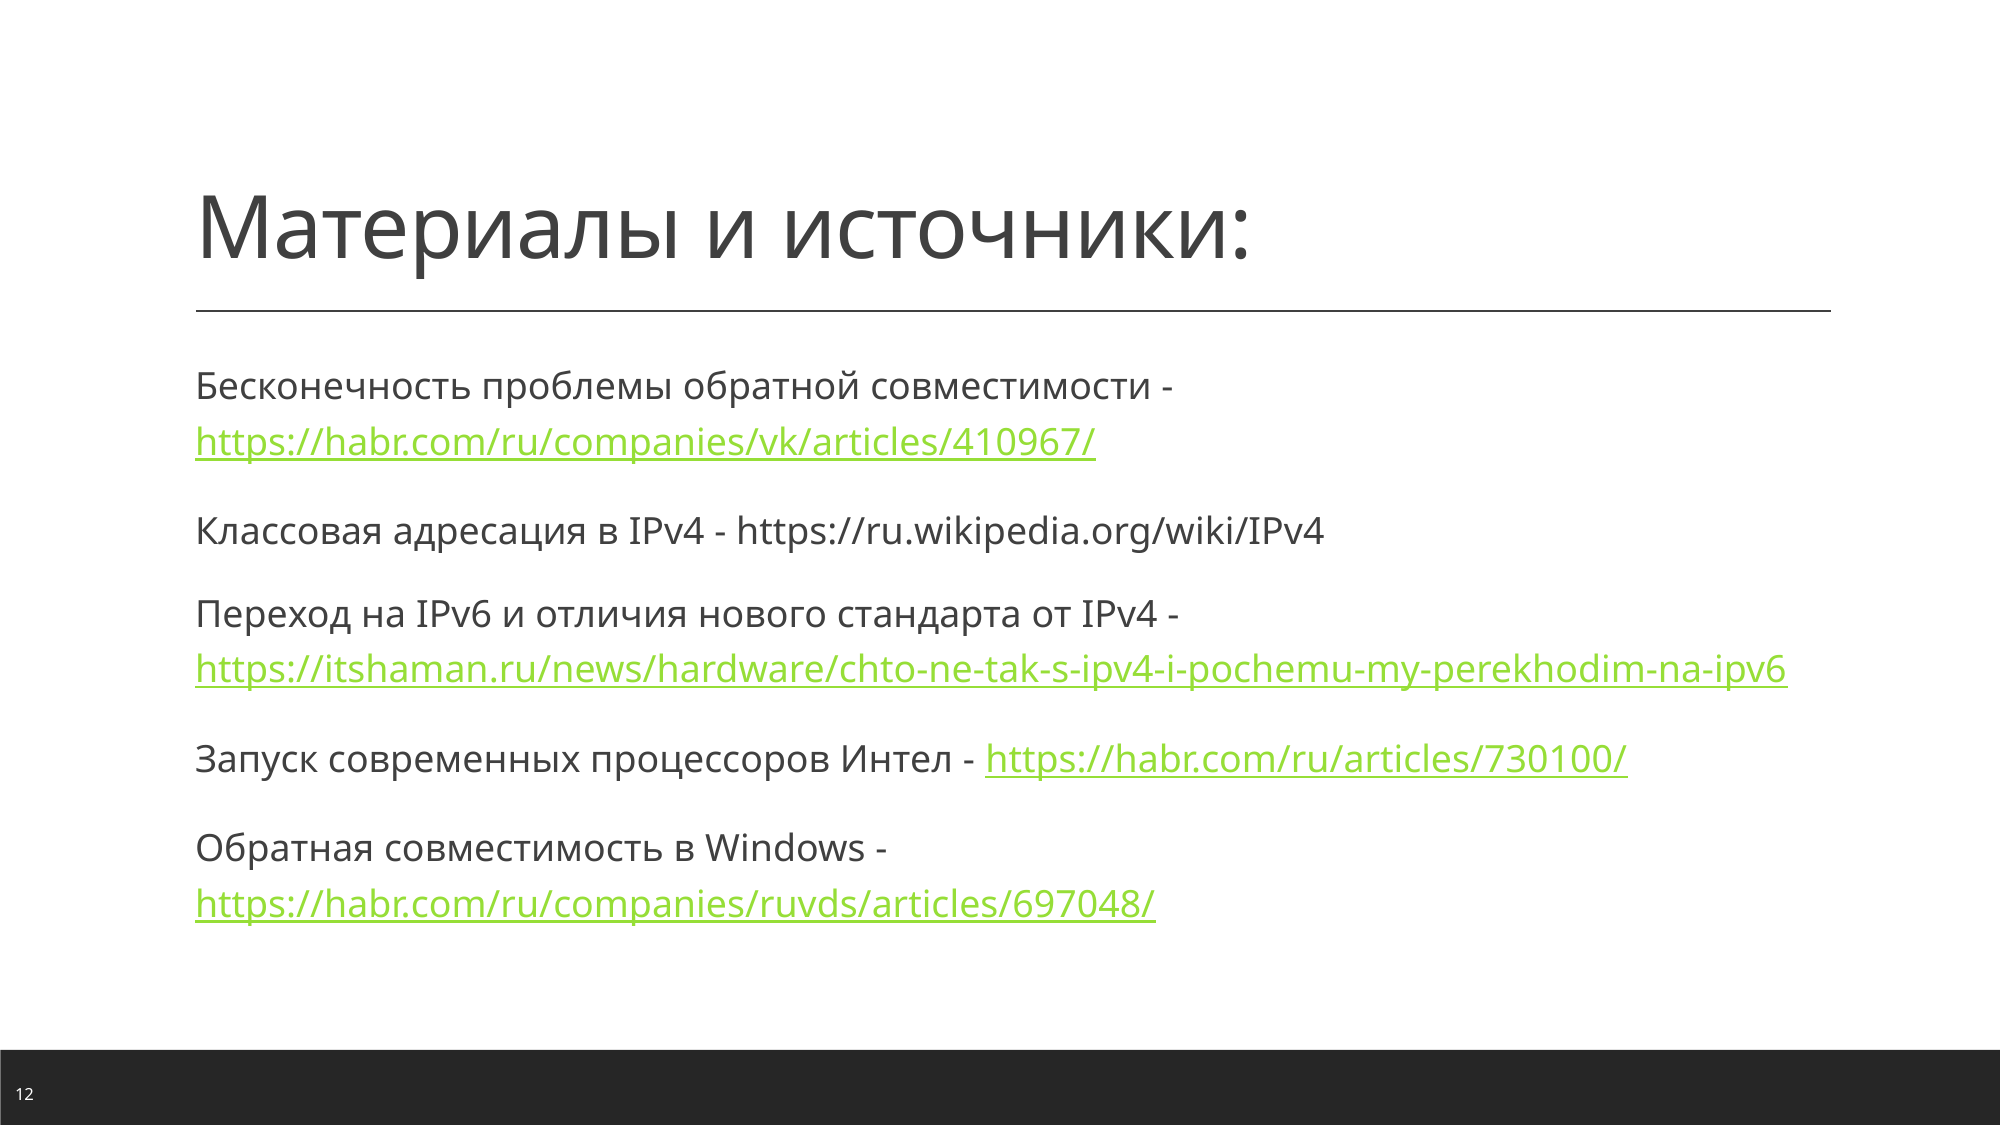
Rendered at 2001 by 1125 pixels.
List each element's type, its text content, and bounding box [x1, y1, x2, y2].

title Материалы и источники: [180, 47, 1830, 285]
slide_number 12 [0, 1065, 128, 1125]
list Бесконечность проблемы обратной совместимости - https://habr.com/ru/companies/vk/articles/410967/ Классовая адресация в IPv4 - https://ru.wikipedia.org/wiki/IPv4 Переход на IPv6 и отличия нового стандарта от IPv4 - https://itshaman.ru/news/hardware/chto-ne-tak-s-ipv4-i-pochemu-my-perekhodim-na-ipv6 Запуск современных процессоров Интел - https://habr.com/ru/articles/730100/ Обратная совместимость в Windows - https://habr.com/ru/companies/ruvds/articles/697048/ [180, 345, 1830, 963]
